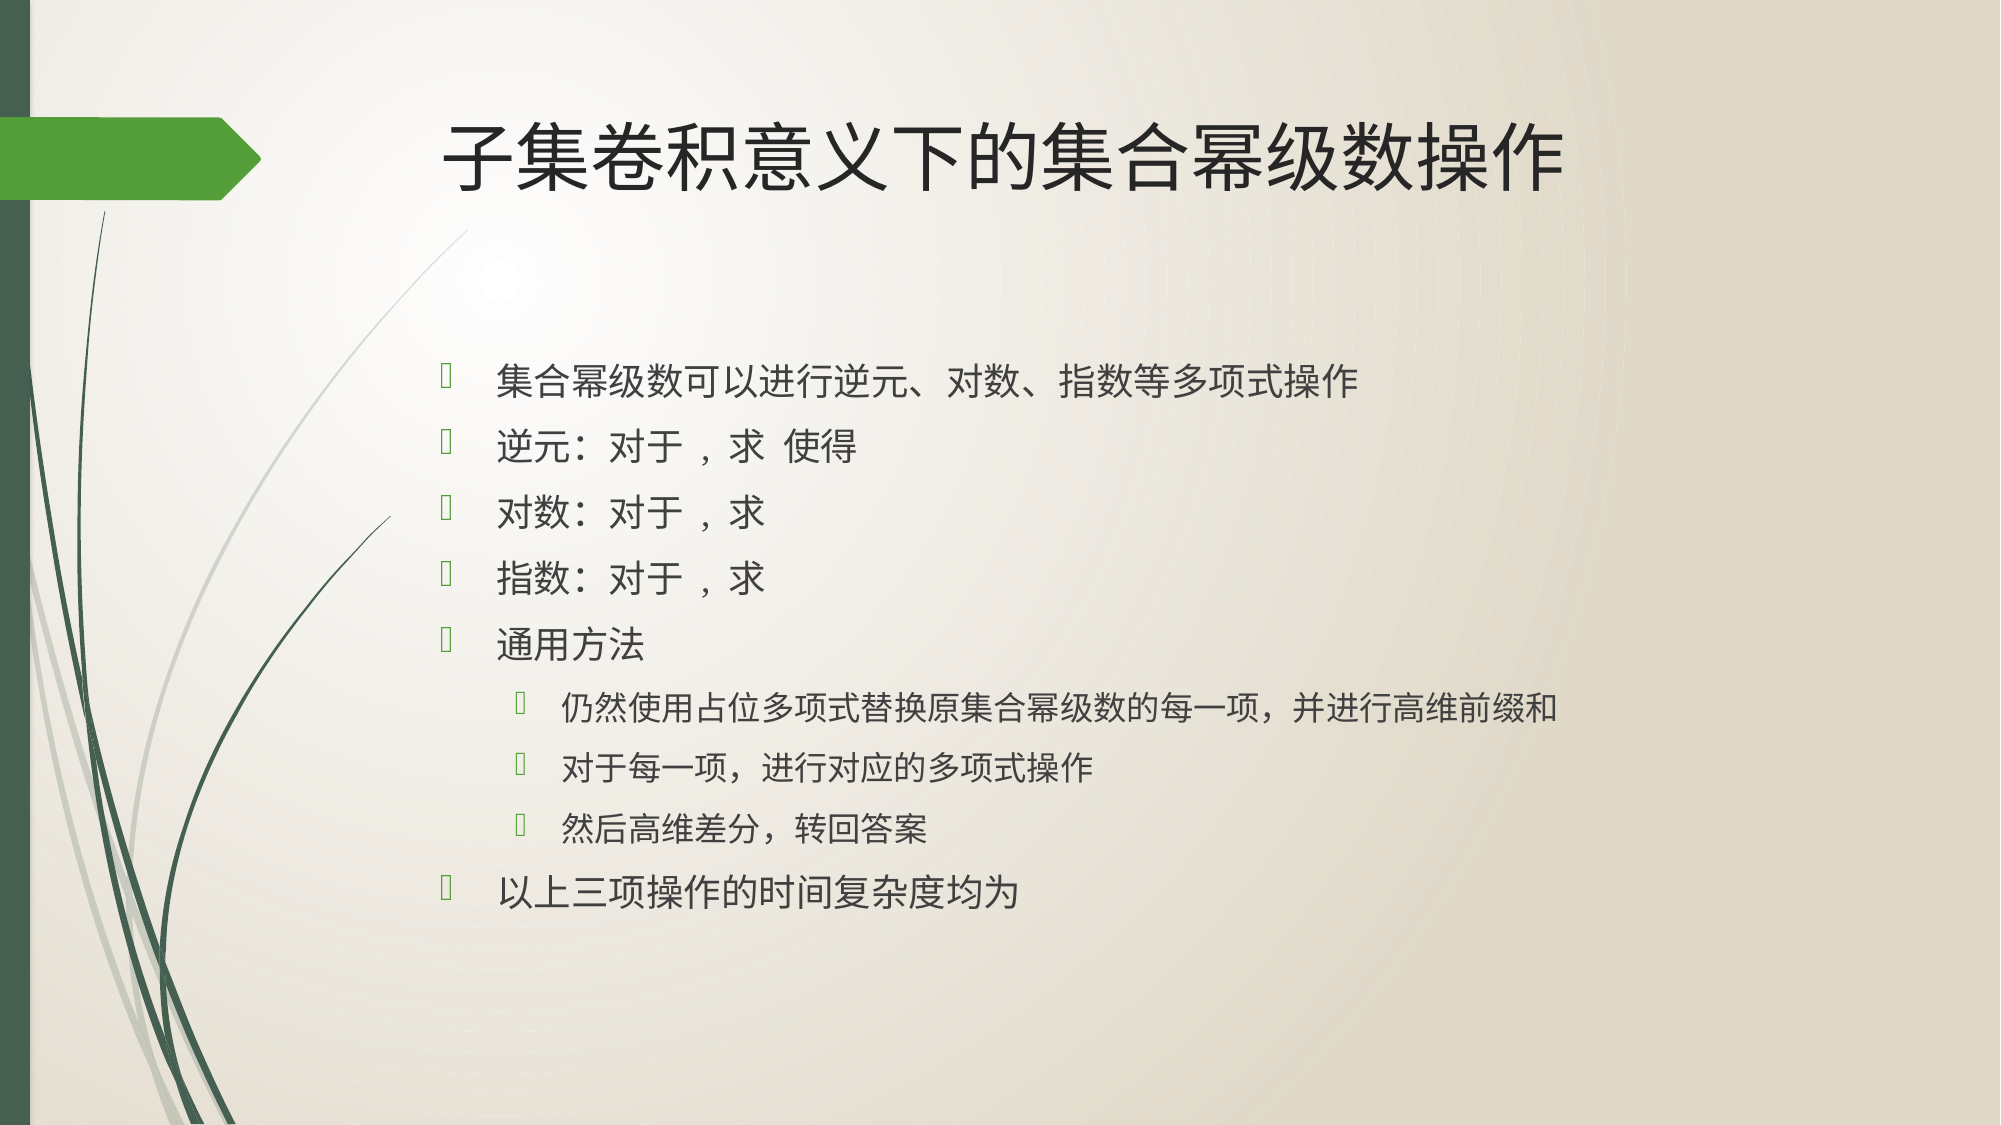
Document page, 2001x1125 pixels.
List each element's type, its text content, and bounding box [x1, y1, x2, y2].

title 子集卷积意义下的集合幂级数操作 [425, 102, 1888, 313]
